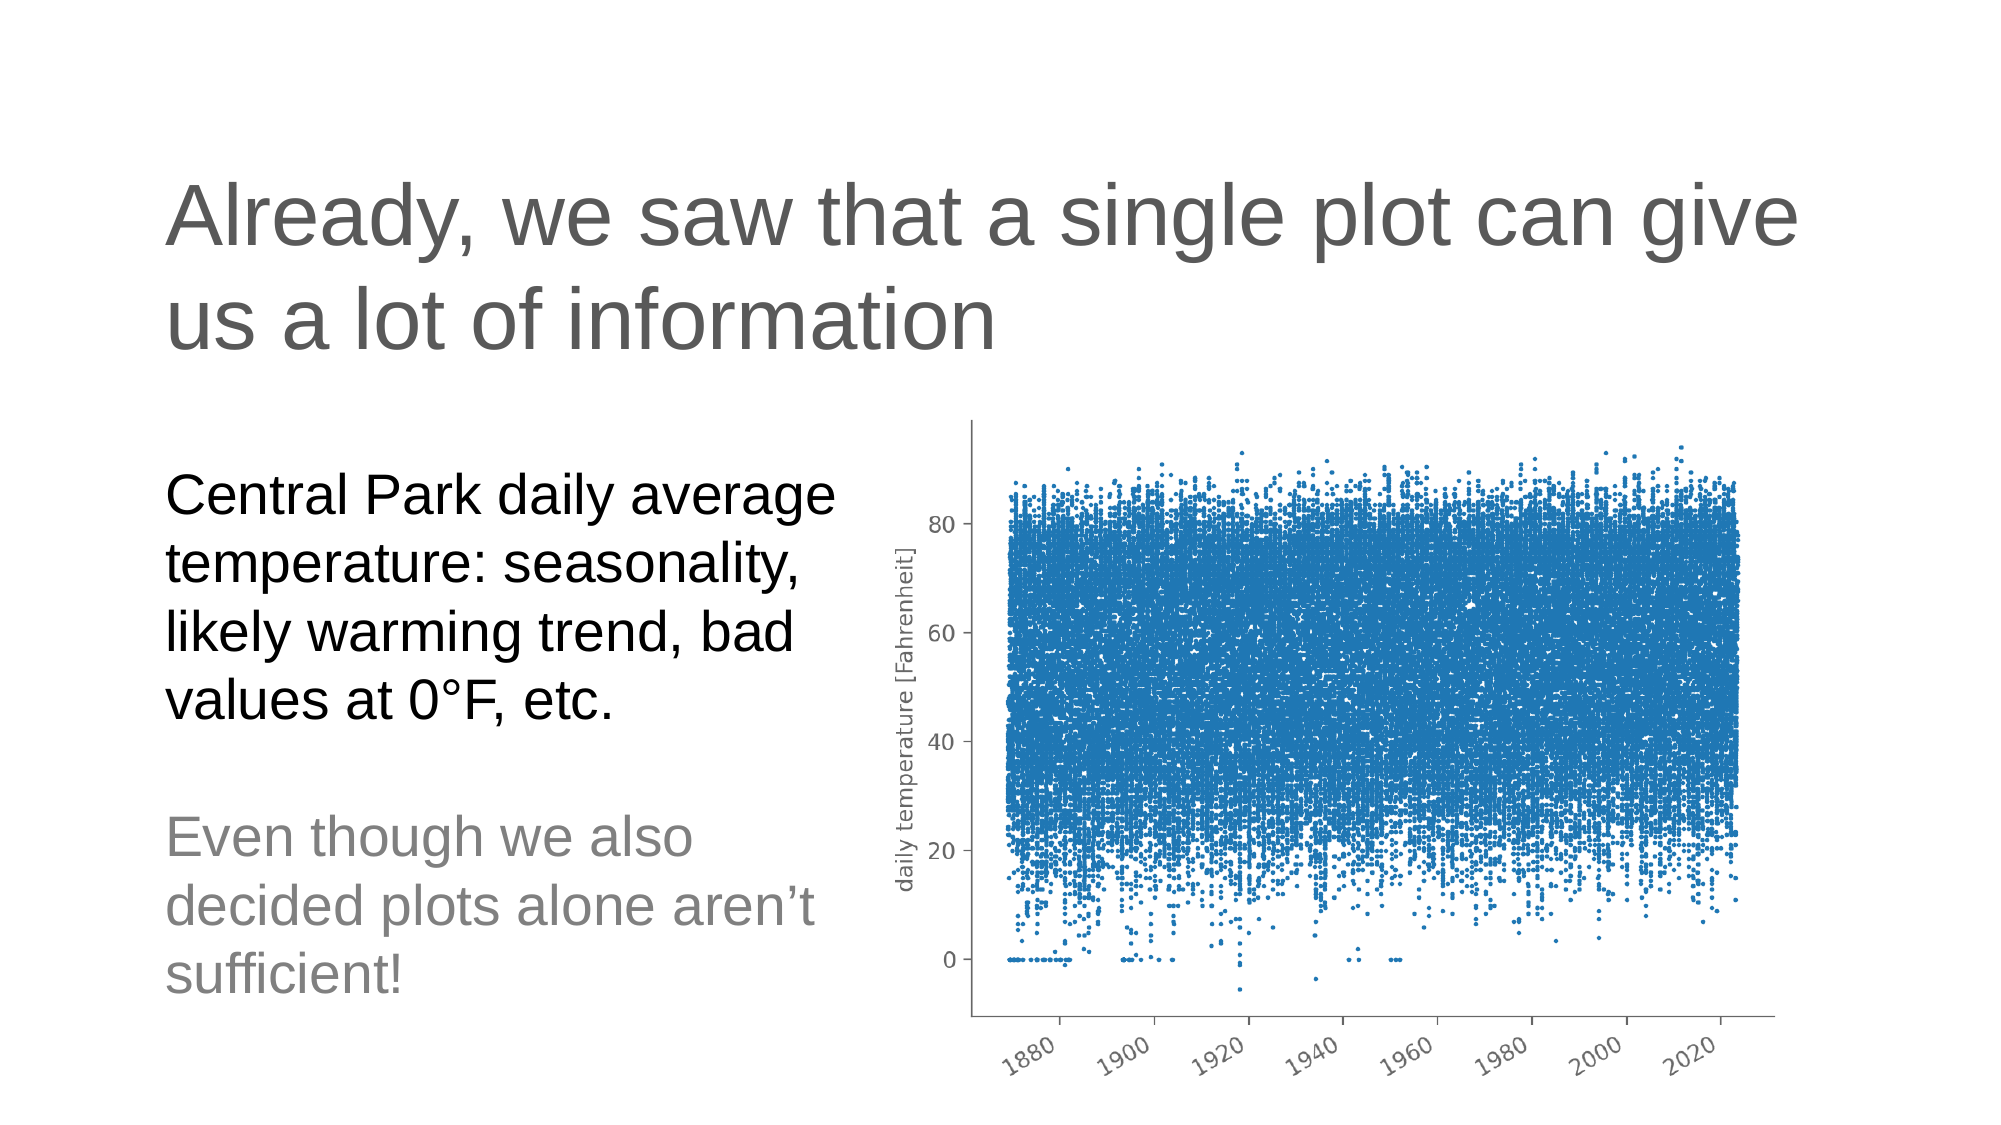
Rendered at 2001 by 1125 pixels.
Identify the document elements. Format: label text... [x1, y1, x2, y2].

picture [879, 404, 1789, 1096]
title Already, we saw that a single plot can give us a lot of information [150, 149, 1875, 375]
list Central Park daily average temperature: seasonality, likely warming trend, bad values at 0°F, etc. Even though we also decided plots alone aren’t sufficient! [150, 450, 879, 1017]
